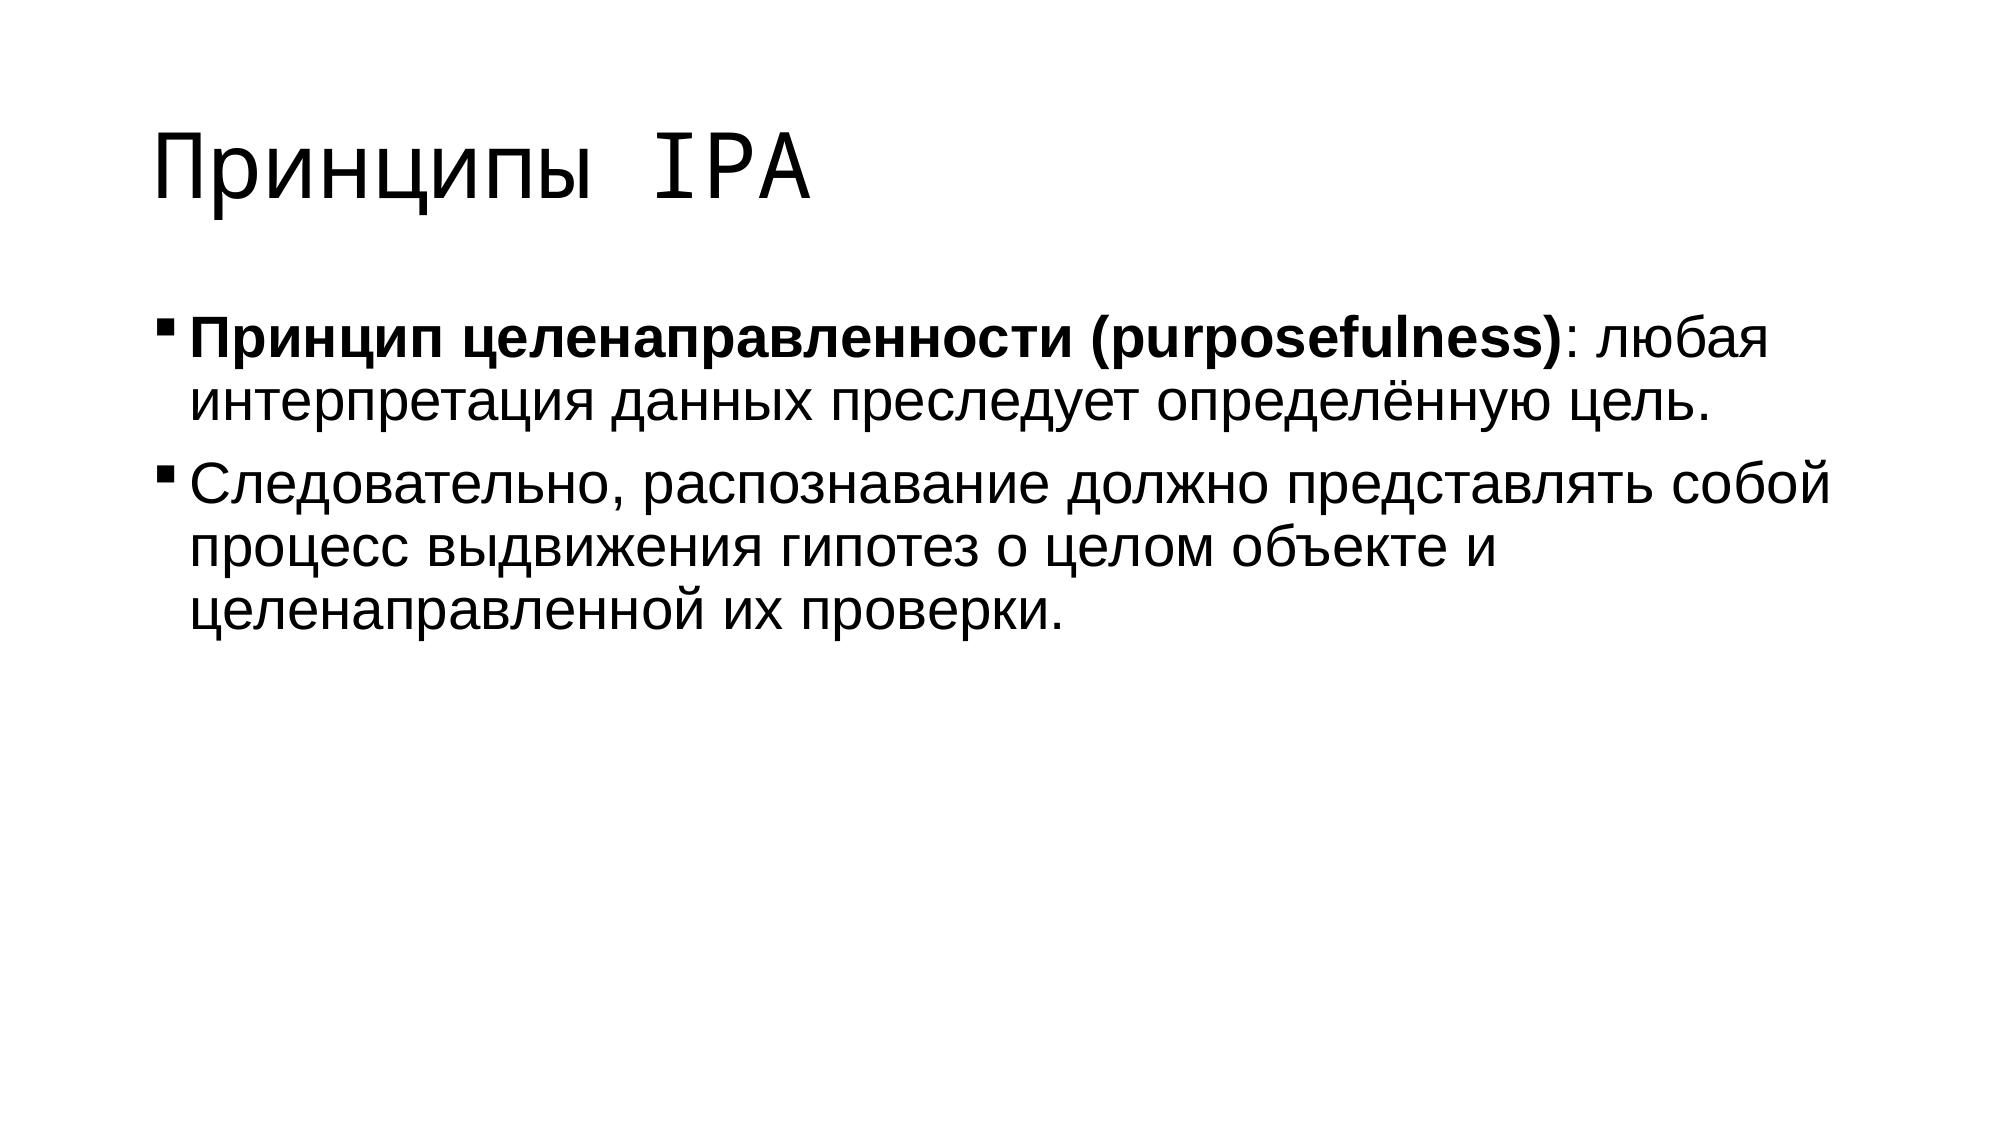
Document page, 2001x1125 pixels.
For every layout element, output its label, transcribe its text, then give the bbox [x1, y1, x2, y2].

list Принцип целенаправленности (purposefulness): любая интерпретация данных преследует определённую цель. Следовательно, распознавание должно представлять собой процесс выдвижения гипотез о целом объекте и целенаправленной их проверки. [137, 299, 1863, 1014]
title Принципы IPA [137, 59, 1863, 278]
